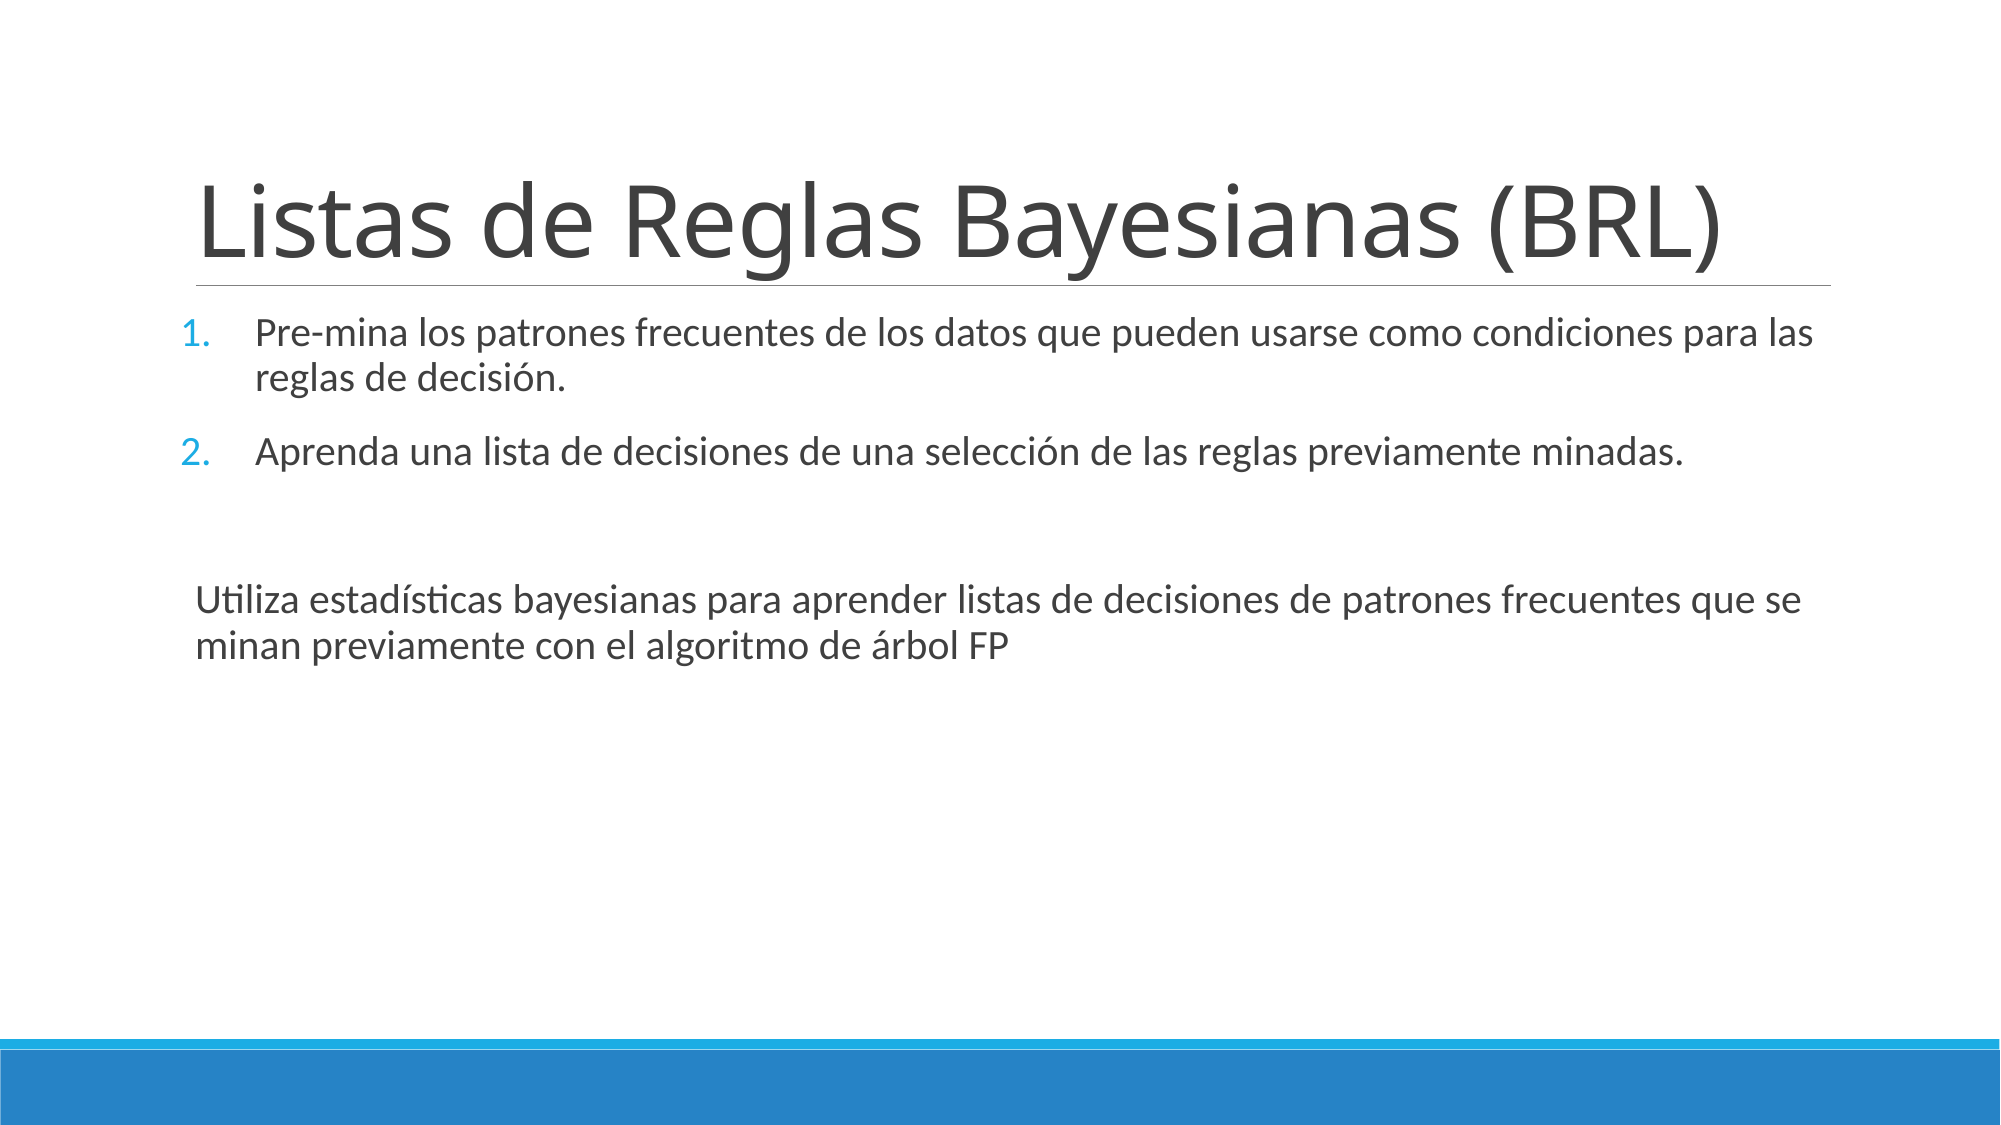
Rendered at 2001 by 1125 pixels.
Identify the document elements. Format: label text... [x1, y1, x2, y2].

list Pre-mina los patrones frecuentes de los datos que pueden usarse como condiciones para las reglas de decisión. Aprenda una lista de decisiones de una selección de las reglas previamente minadas. Utiliza estadísticas bayesianas para aprender listas de decisiones de patrones frecuentes que se minan previamente con el algoritmo de árbol FP [180, 302, 1830, 963]
title Listas de Reglas Bayesianas (BRL) [180, 47, 1830, 285]
